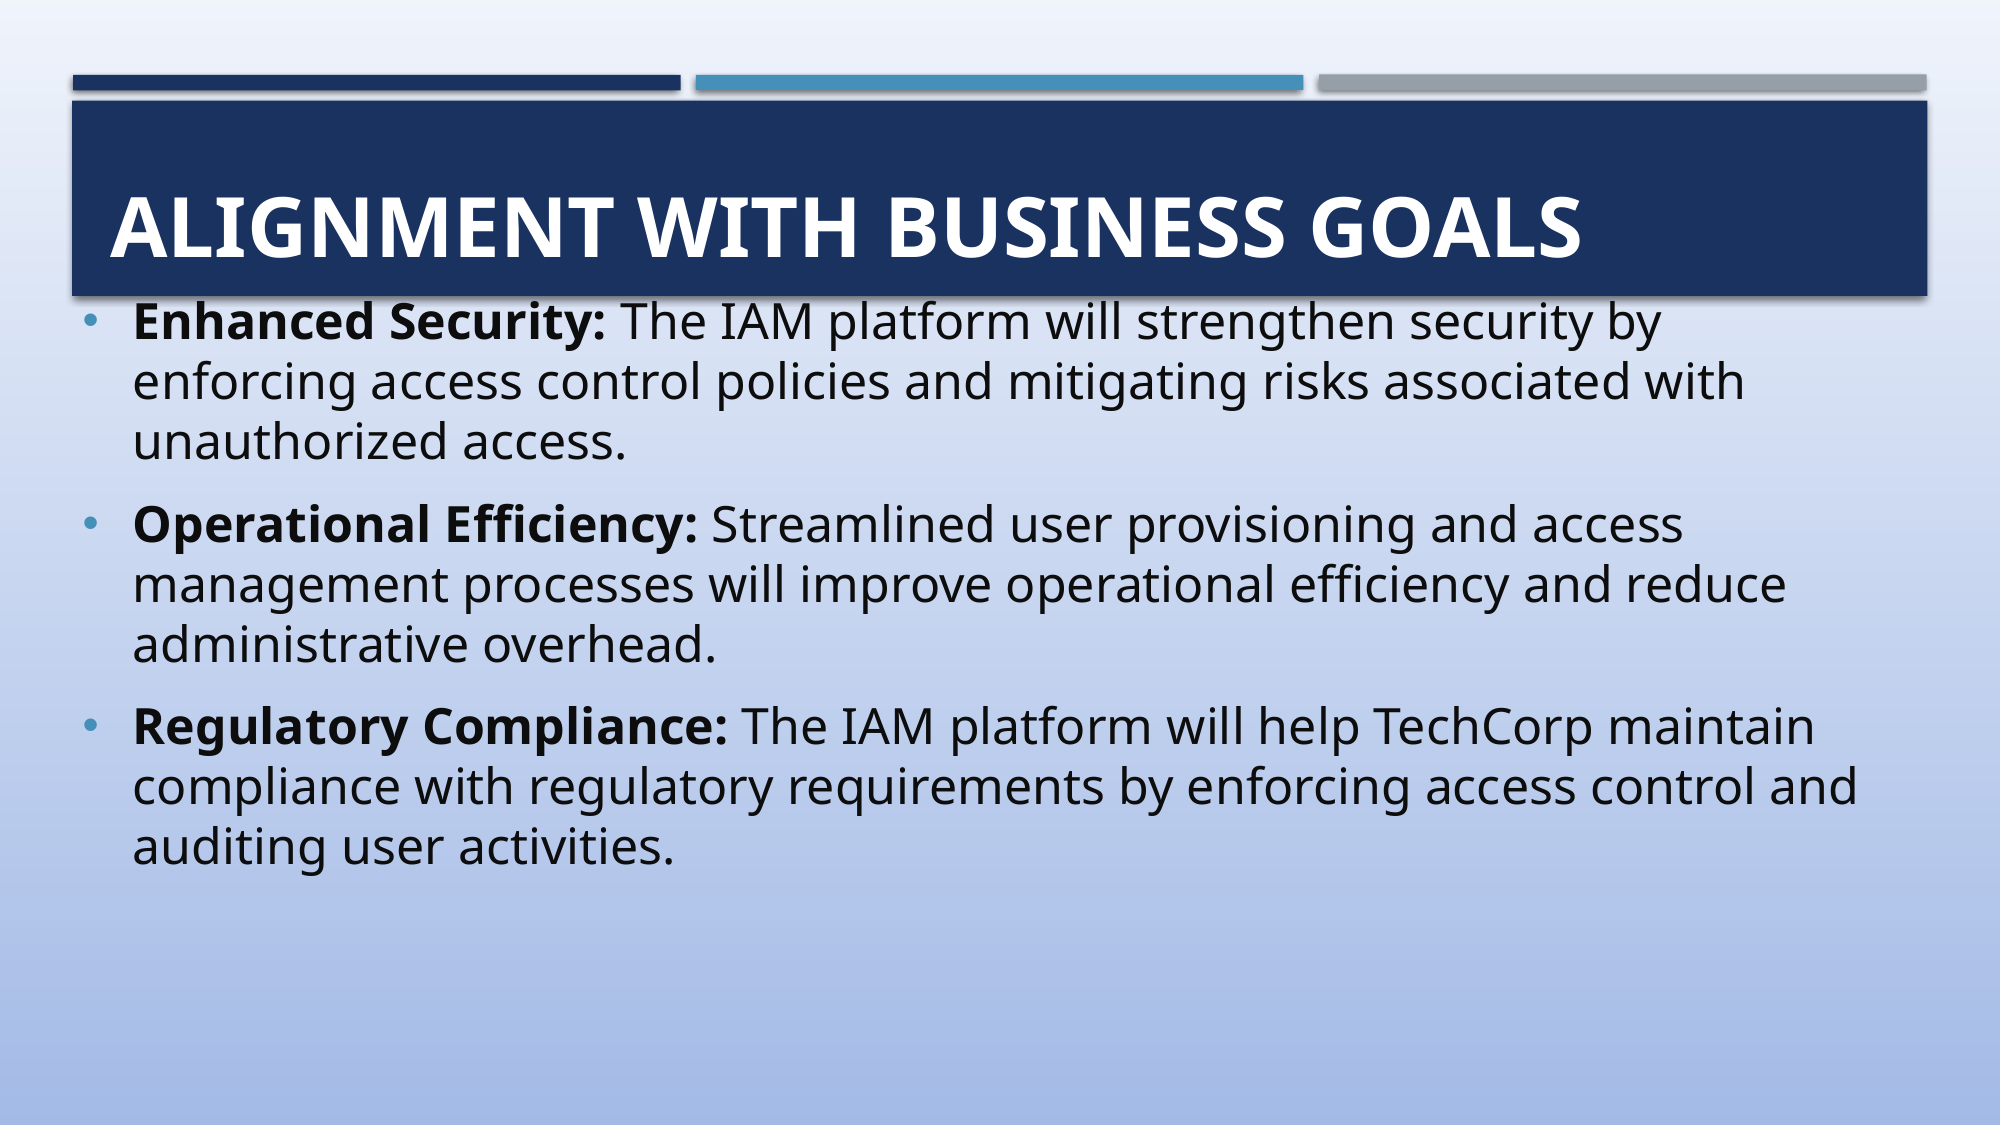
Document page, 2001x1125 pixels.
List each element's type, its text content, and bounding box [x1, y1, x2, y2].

title Alignment with Business Goals [95, 115, 1905, 282]
list Enhanced Security: The IAM platform will strengthen security by enforcing access control policies and mitigating risks associated with unauthorized access. Operational Efficiency: Streamlined user provisioning and access management processes will improve operational efficiency and reduce administrative overhead. Regulatory Compliance: The IAM platform will help TechCorp maintain compliance with regulatory requirements by enforcing access control and auditing user activities. [67, 313, 1878, 917]
